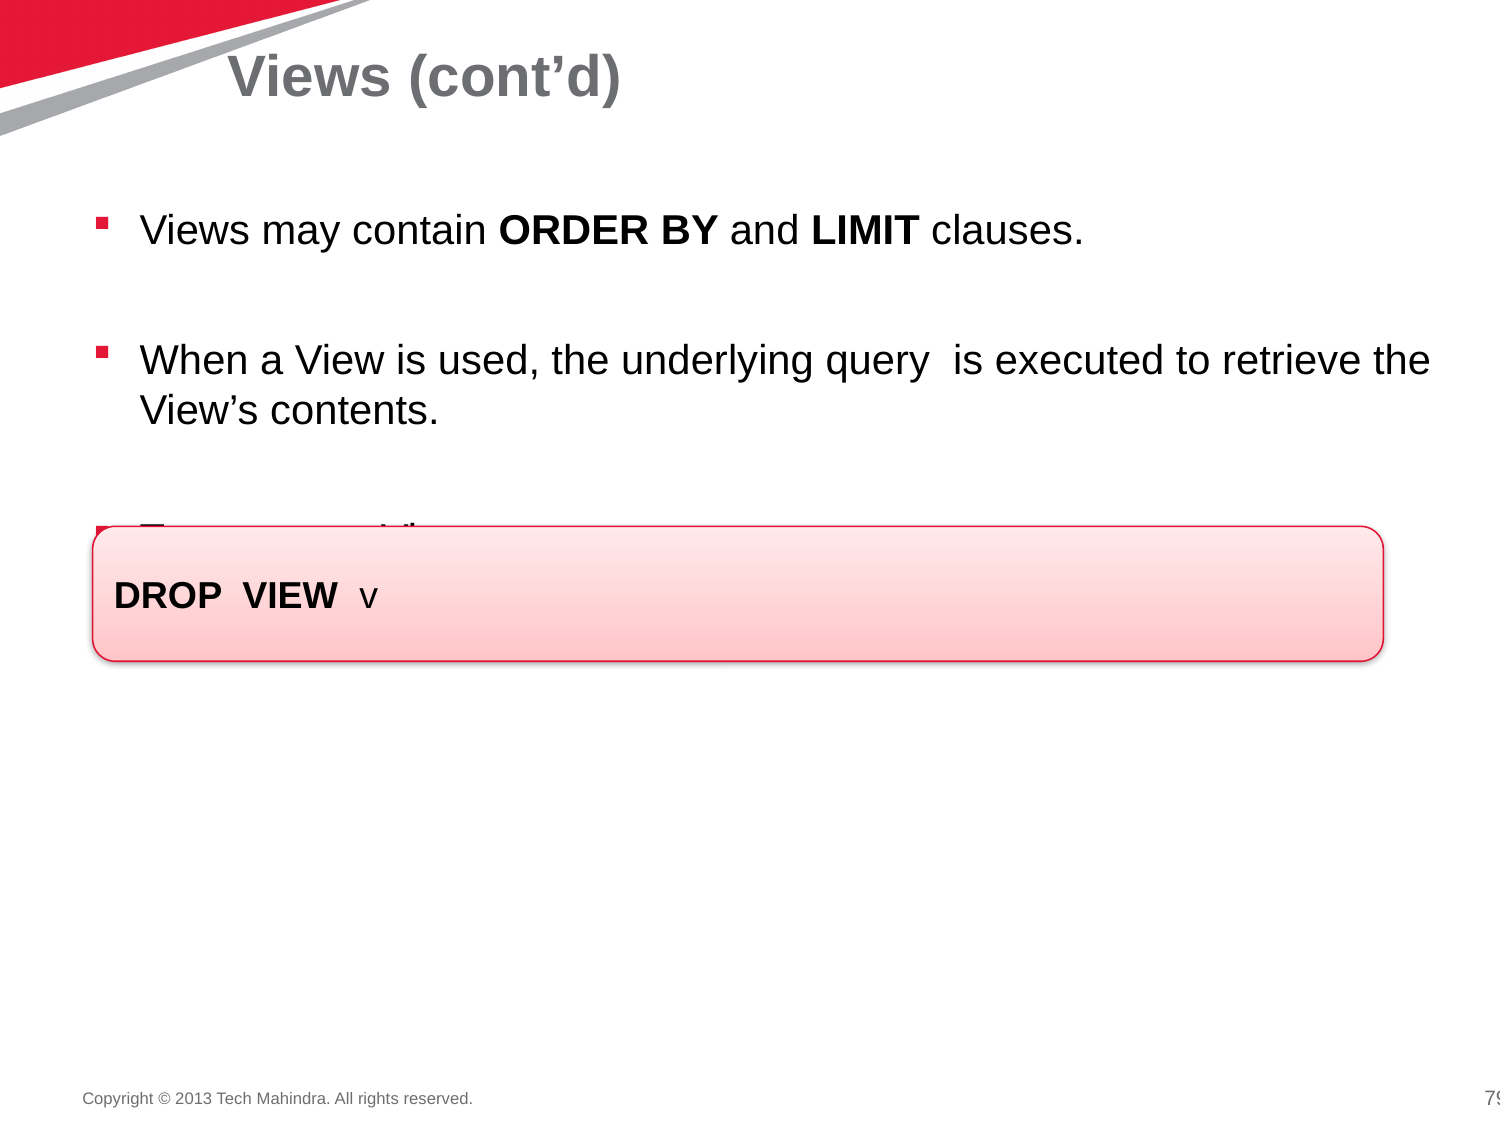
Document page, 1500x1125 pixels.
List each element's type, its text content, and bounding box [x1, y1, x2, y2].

title Views (cont’d) [227, 37, 1451, 185]
text_box DROP VIEW v [91, 525, 1385, 663]
list Views may contain ORDER BY and LIMIT clauses. When a View is used, the underlying query is executed to retrieve the View’s contents. To remove a View [92, 202, 1450, 507]
picture [0, 0, 373, 136]
